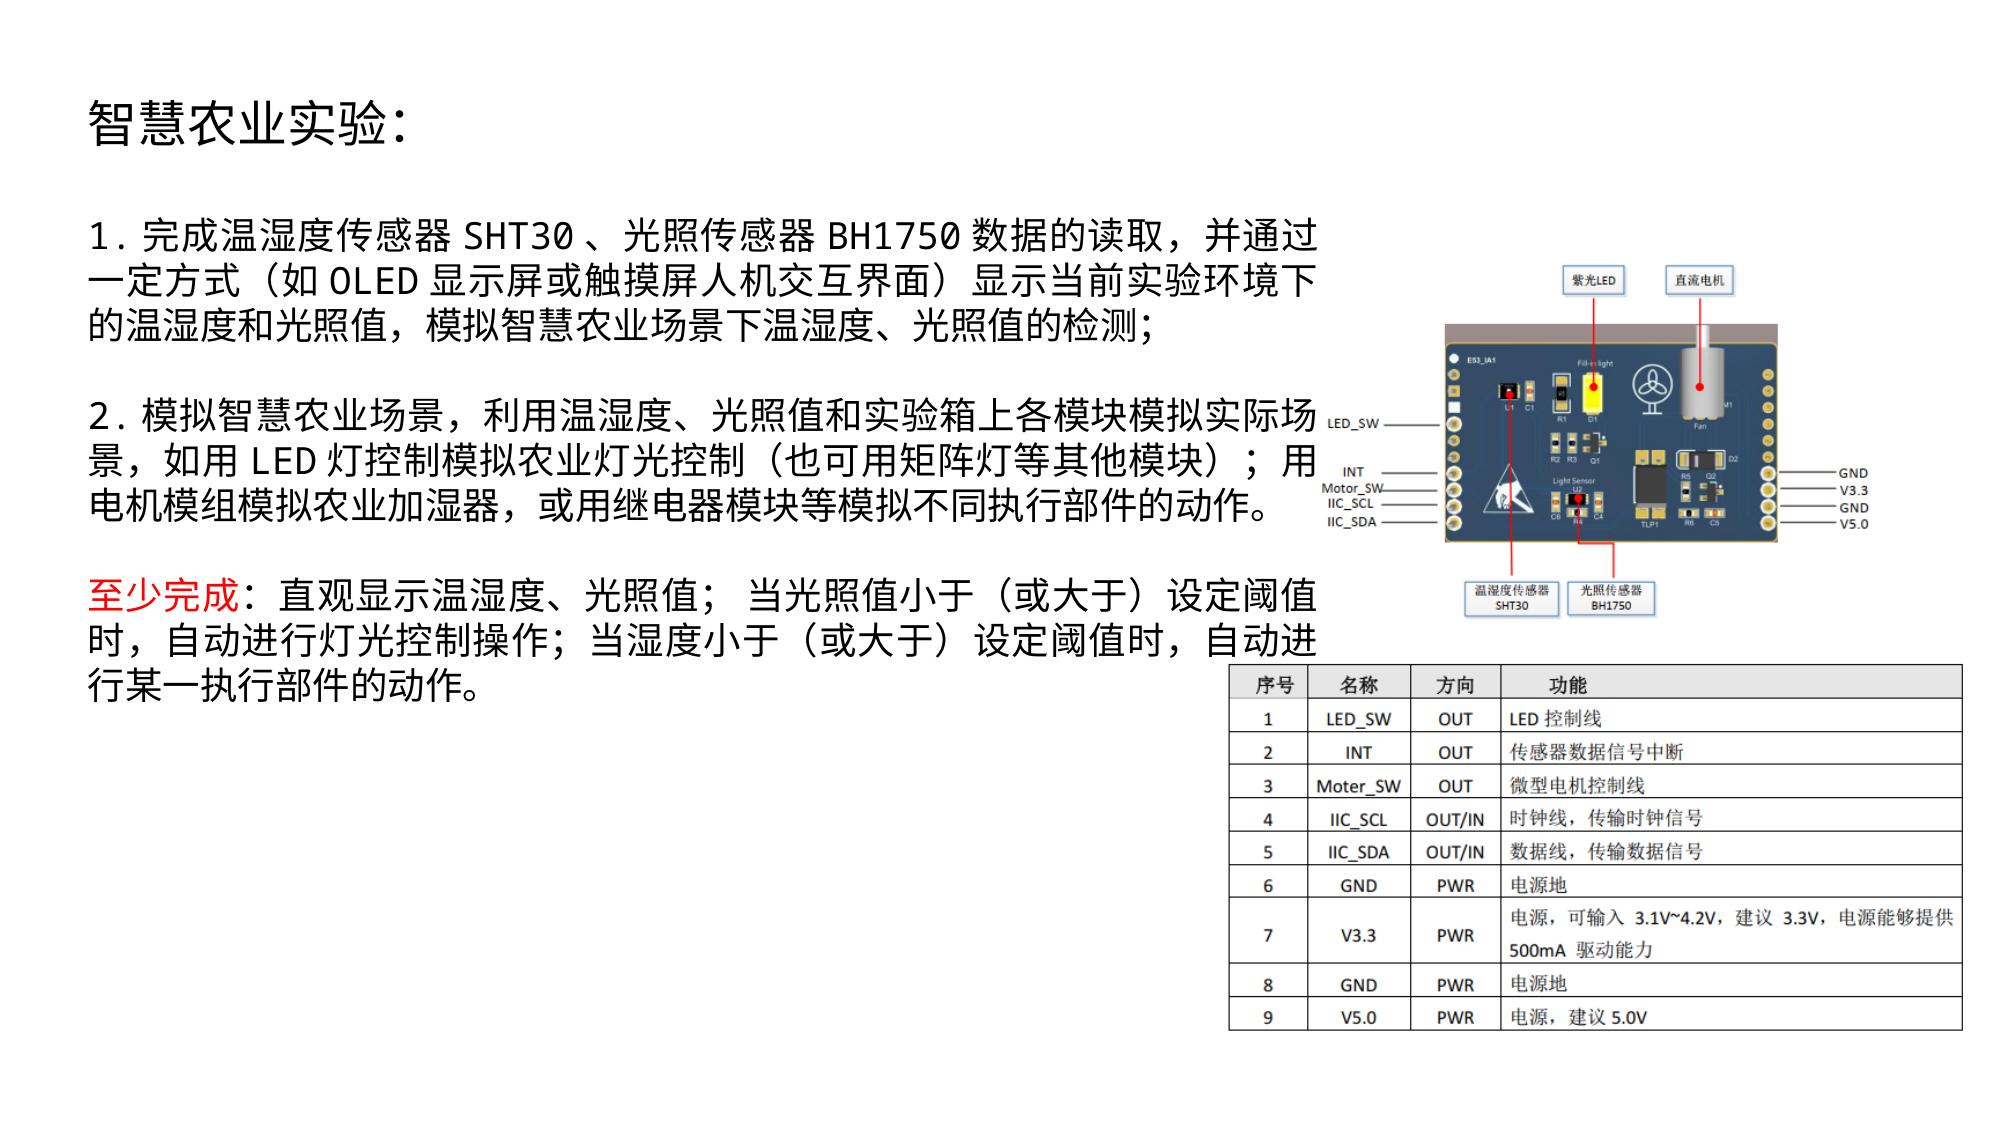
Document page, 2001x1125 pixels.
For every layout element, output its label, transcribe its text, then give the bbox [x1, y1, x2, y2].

picture [1150, 243, 2000, 1084]
text_box 智慧农业实验： 1.完成温湿度传感器SHT30、光照传感器BH1750数据的读取，并通过一定方式（如OLED显示屏或触摸屏人机交互界面）显示当前实验环境下的温湿度和光照值，模拟智慧农业场景下温湿度、光照值的检测； 2.模拟智慧农业场景，利用温湿度、光照值和实验箱上各模块模拟实际场景，如用LED灯控制模拟农业灯光控制（也可用矩阵灯等其他模块）；用电机模组模拟农业加湿器，或用继电器模块等模拟不同执行部件的动作。 至少完成：直观显示温湿度、光照值； 当光照值小于（或大于）设定阈值时，自动进行灯光控制操作；当湿度小于（或大于）设定阈值时，自动进行某一执行部件的动作。 [72, 84, 1335, 715]
